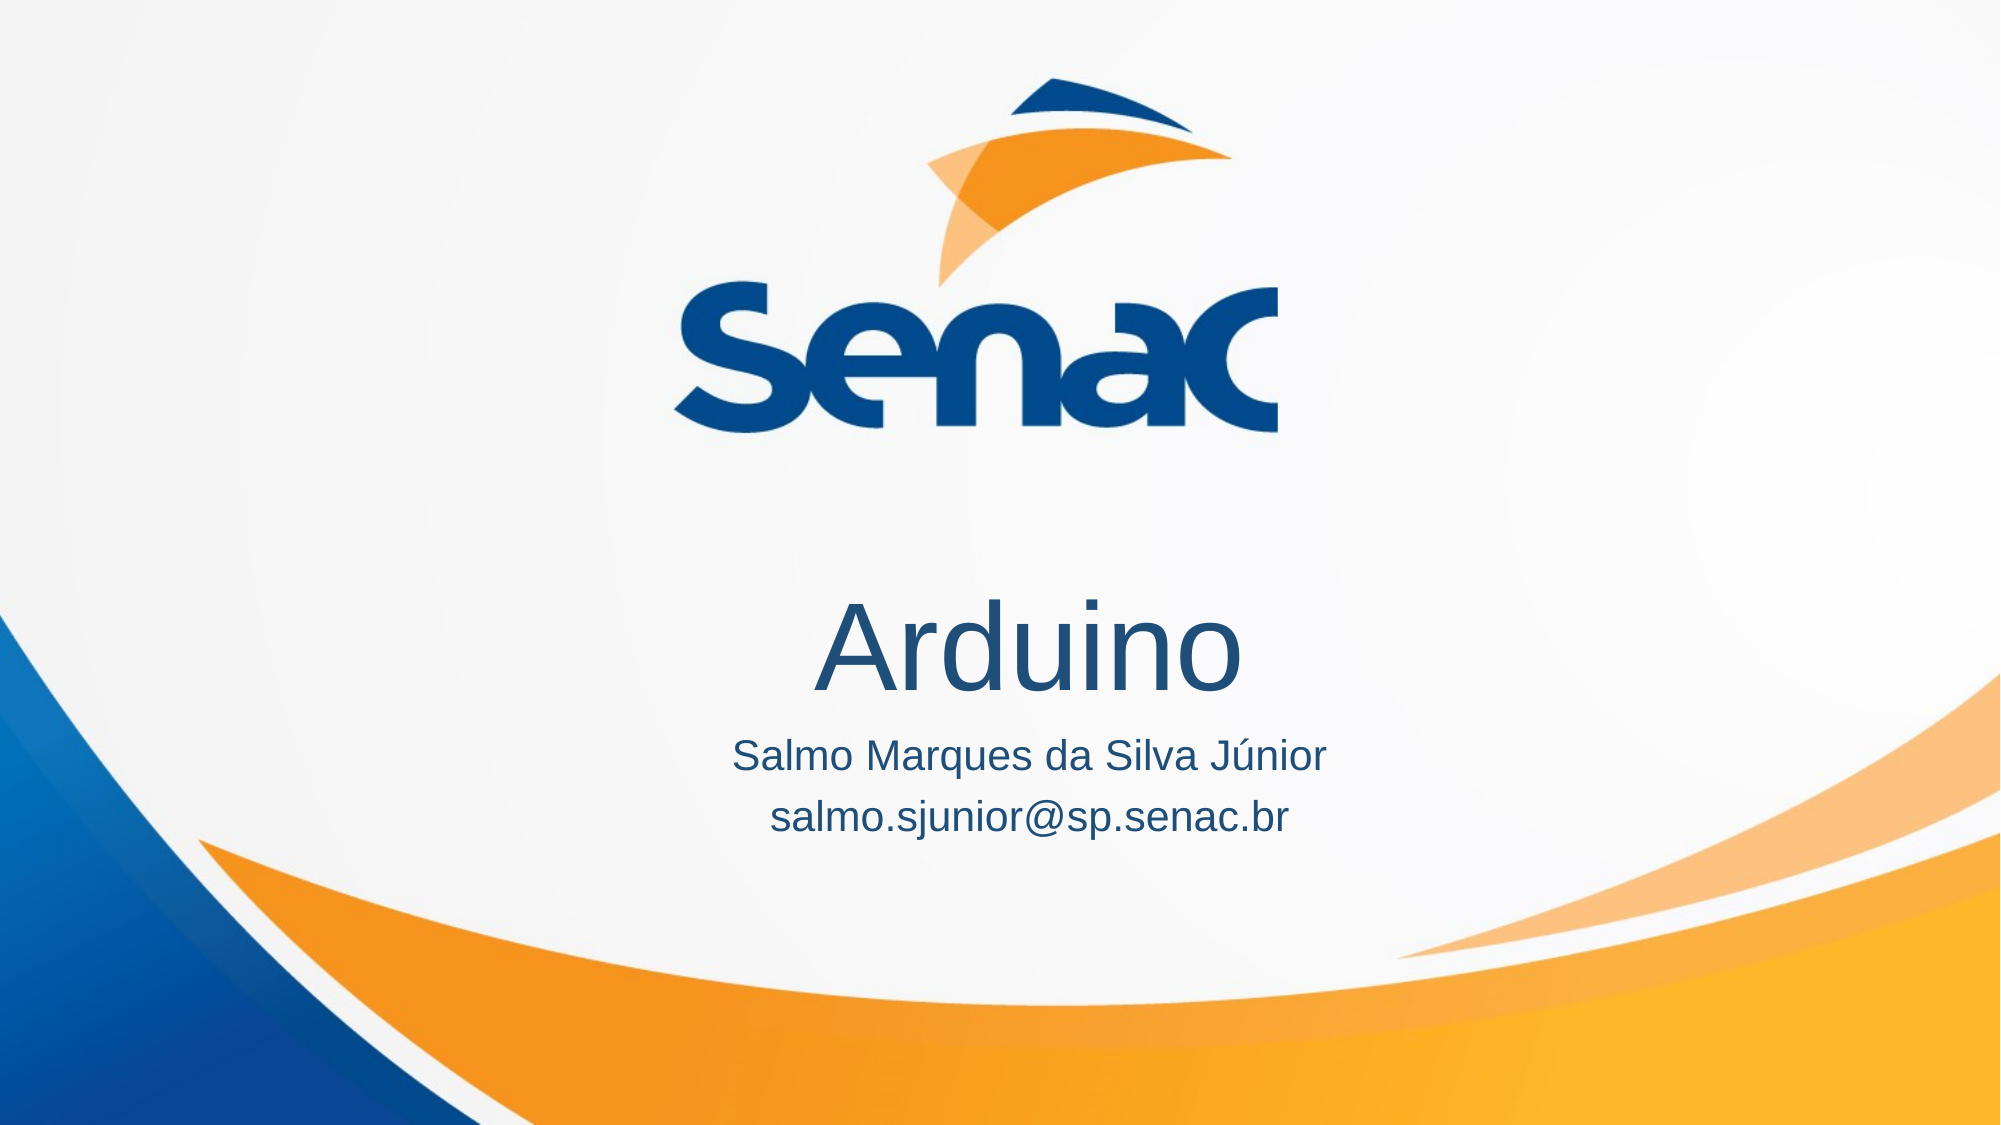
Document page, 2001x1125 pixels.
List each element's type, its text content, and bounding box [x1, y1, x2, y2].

text_box Salmo Marques da Silva Júnior salmo.sjunior@sp.senac.br [279, 728, 1780, 849]
picture [0, 0, 2001, 1125]
text_box Arduino [96, 475, 1964, 724]
